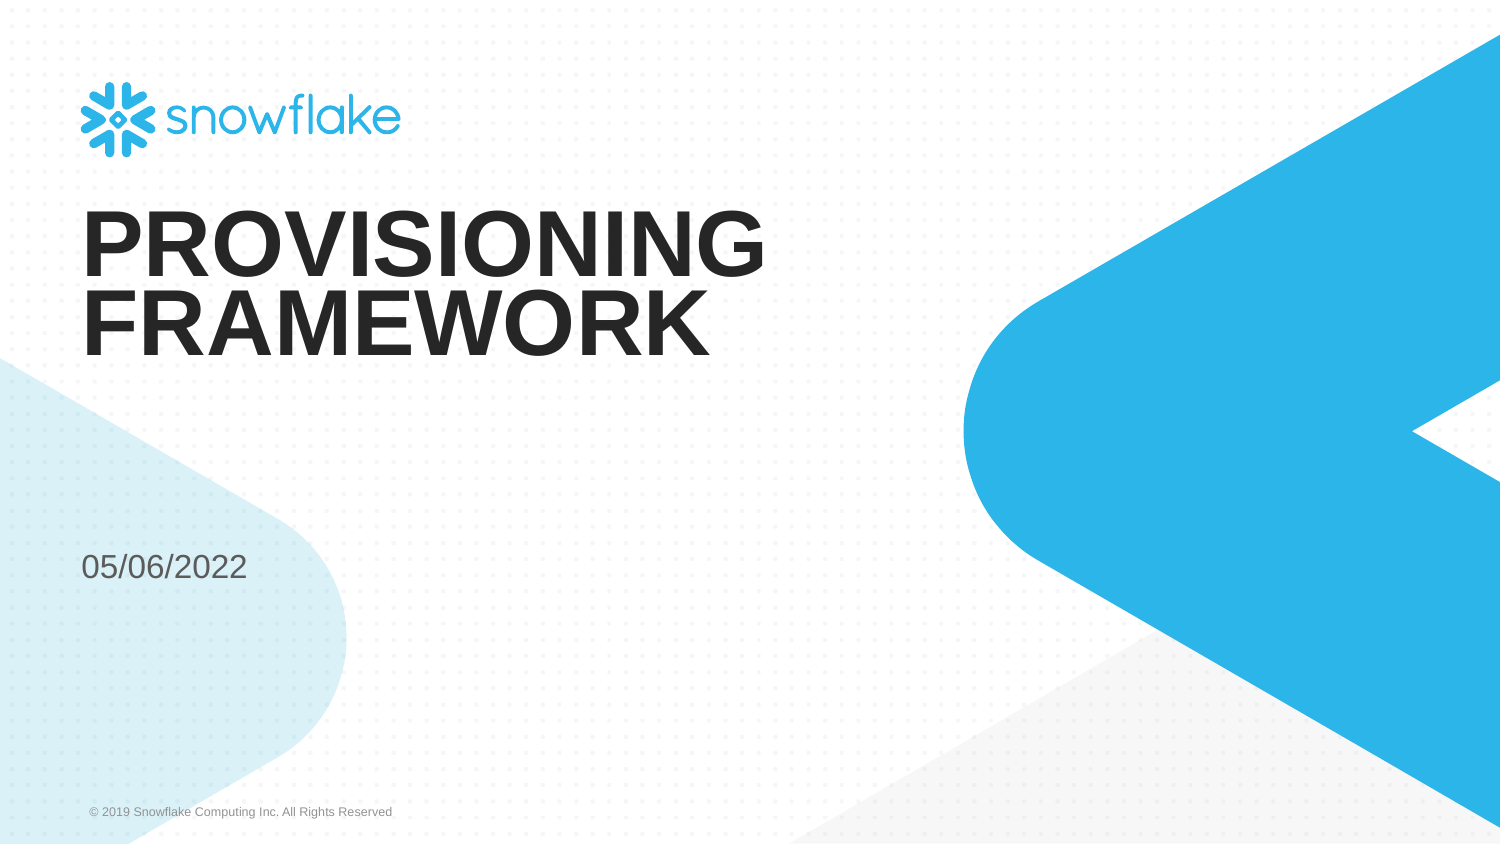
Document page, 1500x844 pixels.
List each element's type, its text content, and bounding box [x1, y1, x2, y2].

picture [1414, 381, 1500, 481]
list PROVISIONING FRAMEWORK [70, 193, 1098, 535]
list 05/06/2022 [70, 543, 955, 663]
picture [0, 0, 1500, 844]
